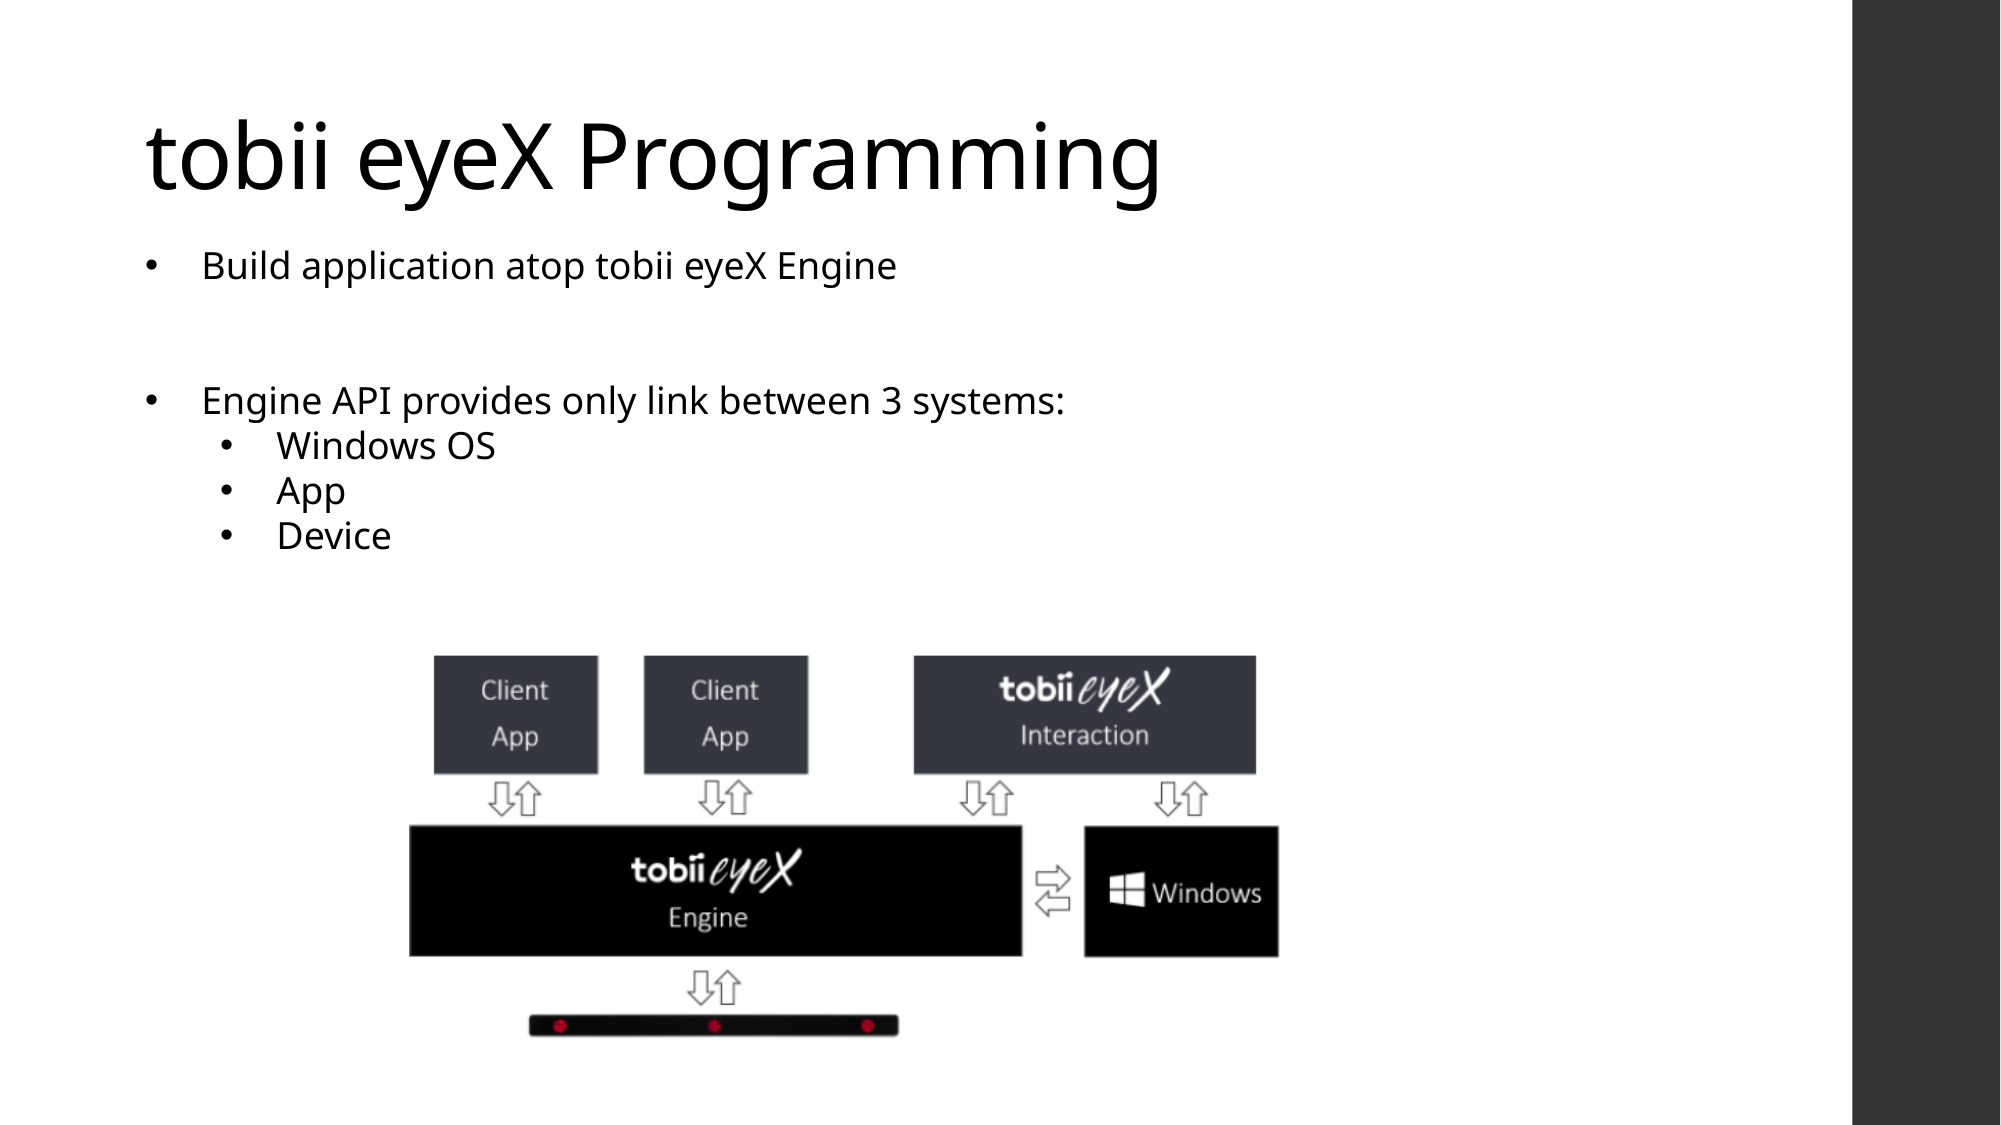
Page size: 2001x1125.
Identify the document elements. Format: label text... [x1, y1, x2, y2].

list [299, 630, 1477, 1070]
title tobii eyeX Programming [130, 0, 1721, 218]
text_box Build application atop tobii eyeX Engine Engine API provides only link between 3 systems: Windows OS App Device [130, 234, 1438, 565]
